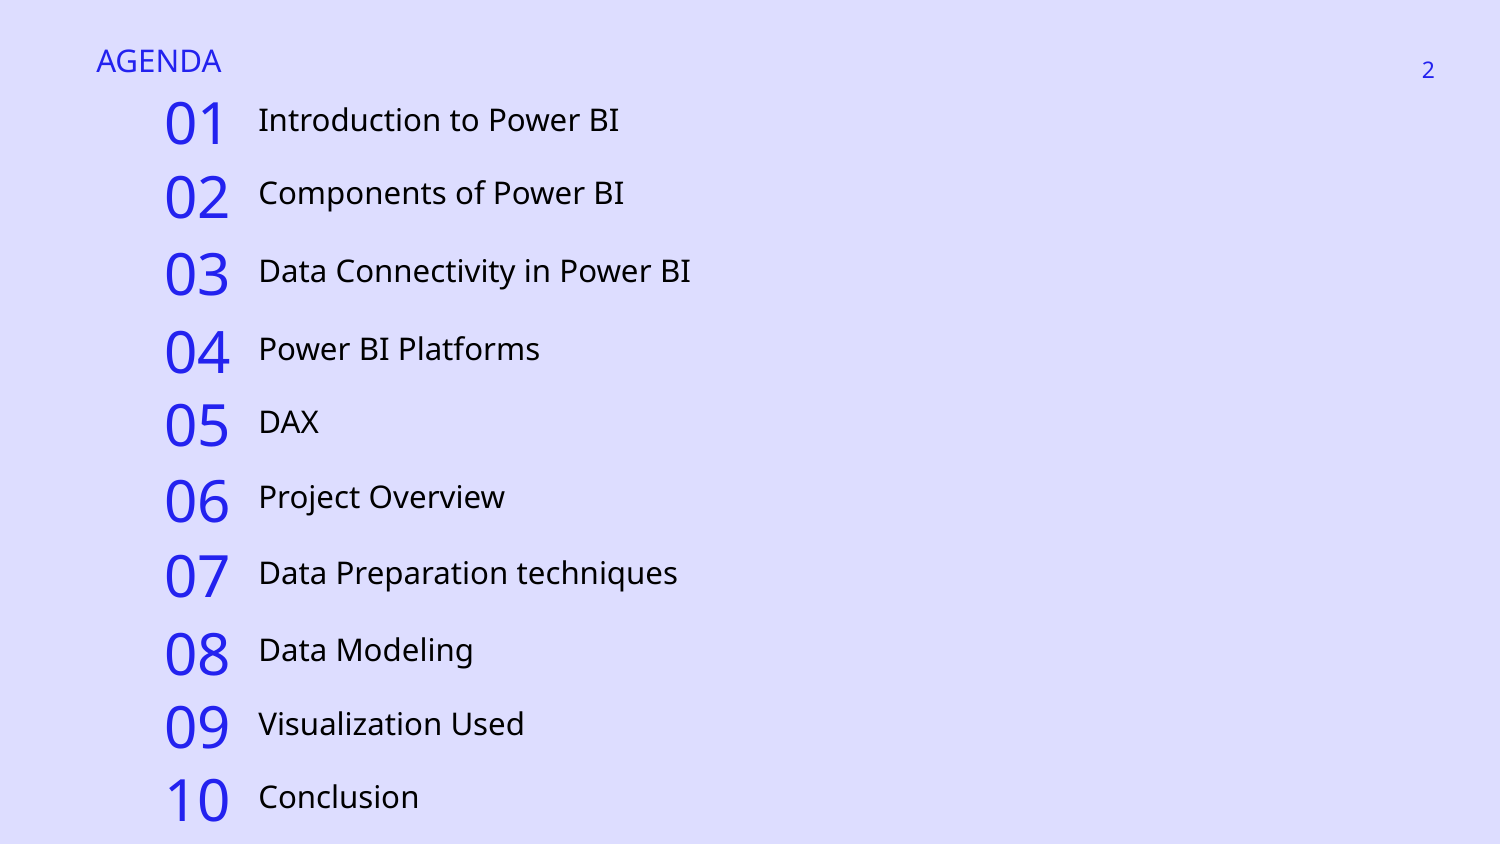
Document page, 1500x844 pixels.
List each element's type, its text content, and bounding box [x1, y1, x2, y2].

list 07 [93, 538, 243, 615]
subtitle Project Overview [243, 462, 908, 537]
list 06 [93, 462, 243, 538]
subtitle Conclusion [243, 762, 908, 840]
subtitle Components of Power BI [243, 158, 908, 235]
list 10 [93, 762, 243, 840]
subtitle Data Preparation techniques [243, 537, 908, 615]
subtitle Introduction to Power BI [243, 85, 908, 158]
subtitle Visualization Used [243, 688, 908, 762]
list 01 [93, 85, 243, 158]
subtitle DAX [243, 386, 908, 462]
list 09 [93, 688, 243, 762]
list 03 [93, 236, 243, 313]
list 02 [93, 158, 243, 236]
list 05 [93, 386, 243, 462]
list 04 [93, 313, 243, 386]
subtitle Power BI Platforms [243, 313, 908, 386]
slide_number ‹#› [1392, 41, 1450, 71]
list 08 [93, 615, 243, 688]
subtitle Data Connectivity in Power BI [243, 235, 908, 313]
subtitle AGENDA [81, 26, 681, 86]
subtitle Data Modeling [243, 615, 908, 688]
